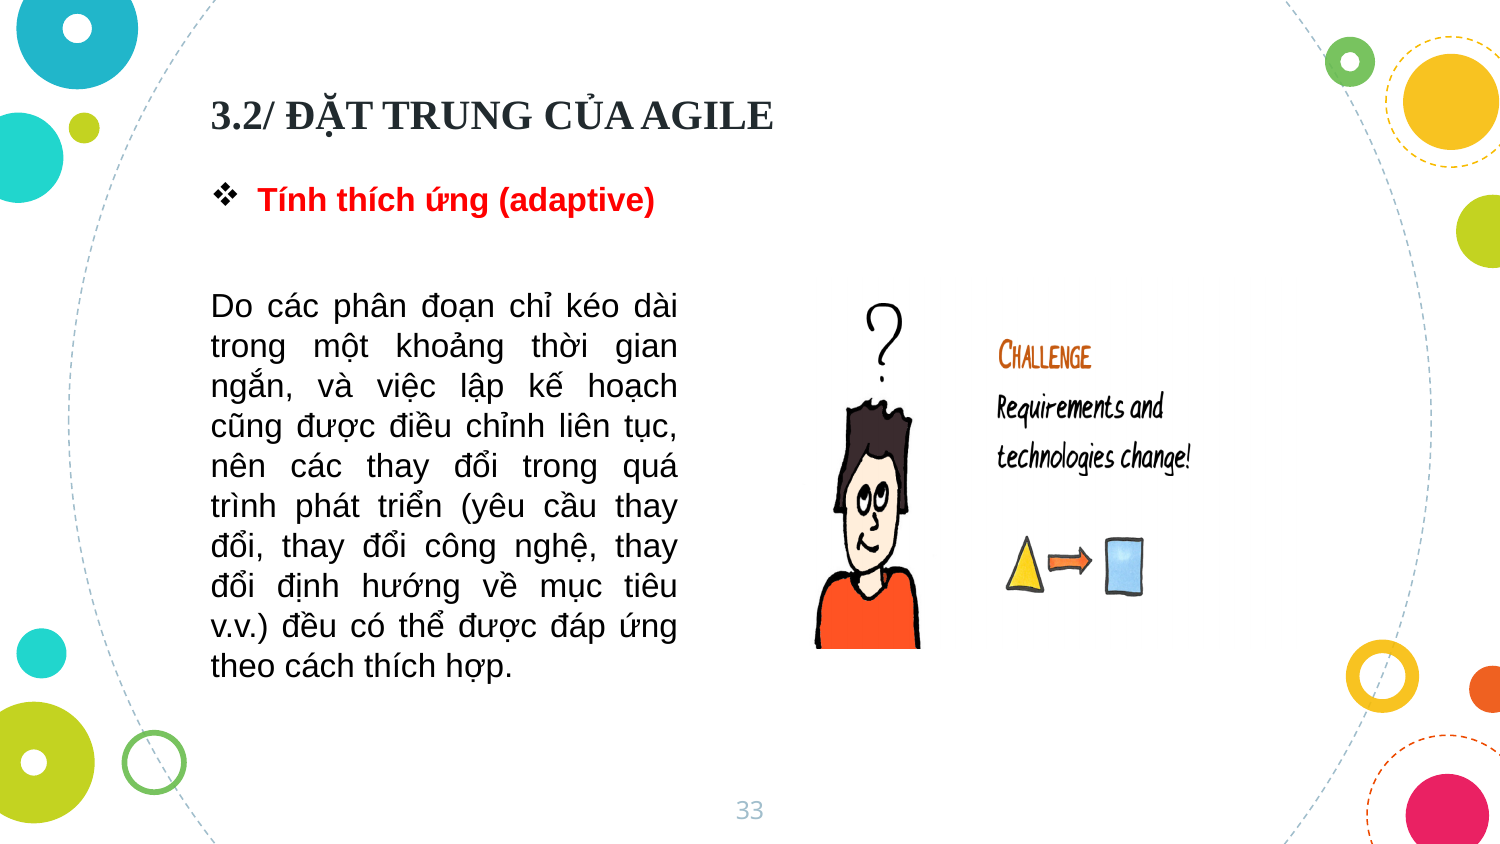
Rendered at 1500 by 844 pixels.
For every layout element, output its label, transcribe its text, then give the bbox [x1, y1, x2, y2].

picture [800, 276, 1298, 650]
text_box 3.2/ ĐẶT TRUNG CỦA AGILE [195, 80, 1022, 146]
text_box Tính thích ứng (adaptive) [195, 171, 1246, 226]
text_box Do các phân đoạn chỉ kéo dài trong một khoảng thời gian ngắn, và việc lập kế hoạch cũng được điều chỉnh liên tục, nên các thay đổi trong quá trình phát triển (yêu cầu thay đổi, thay đổi công nghệ, thay đổi định hướng về mục tiêu v.v.) đều có thể được đáp ứng theo cách thích hợp. [195, 277, 694, 691]
slide_number 33 [711, 779, 789, 844]
